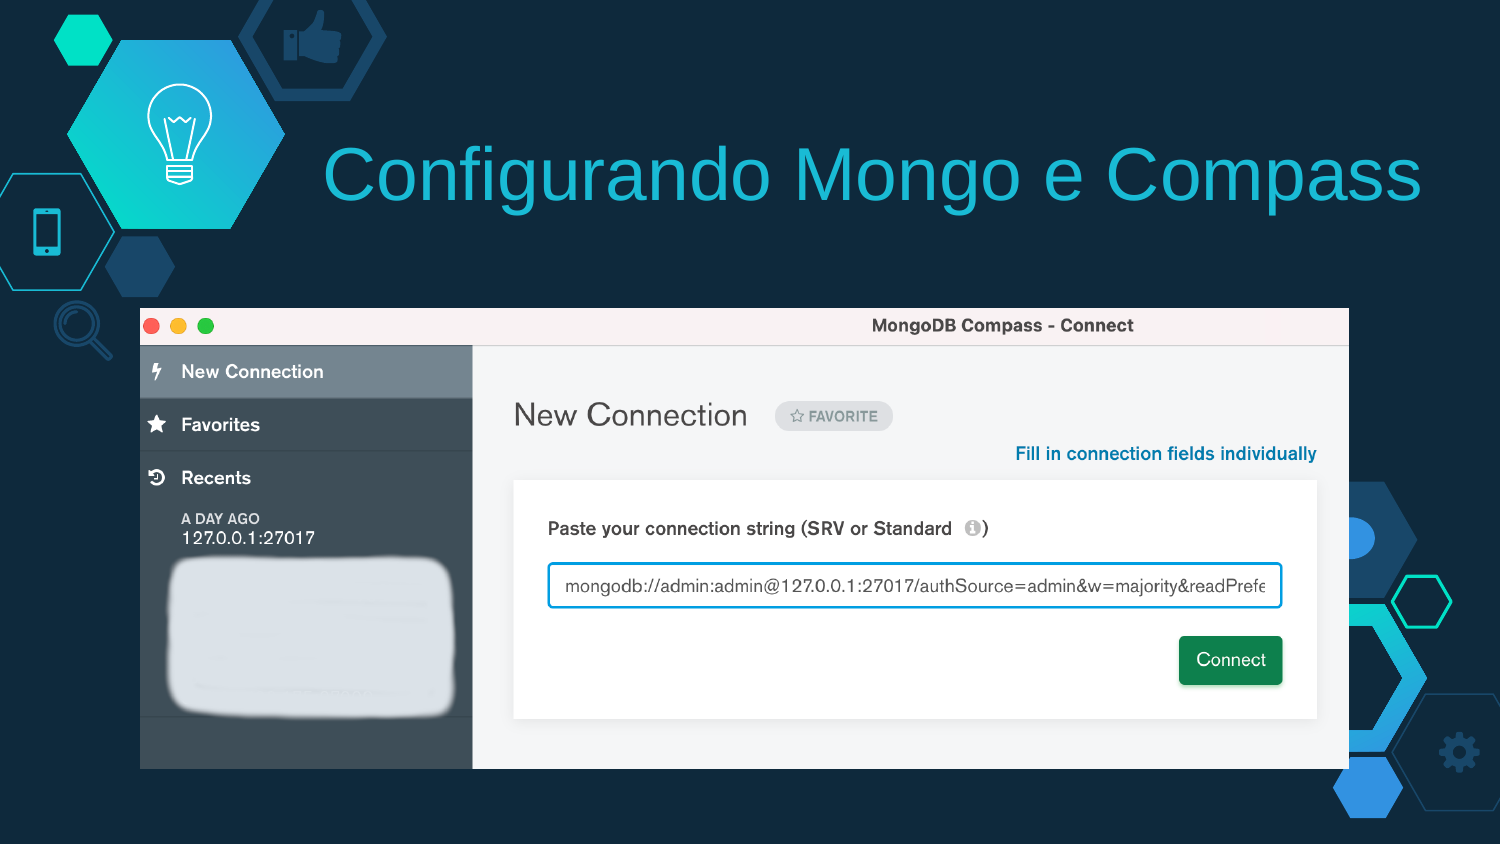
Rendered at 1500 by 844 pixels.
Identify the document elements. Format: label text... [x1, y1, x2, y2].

picture [139, 307, 1350, 769]
title Configurando Mongo e Compass [307, 110, 1500, 217]
